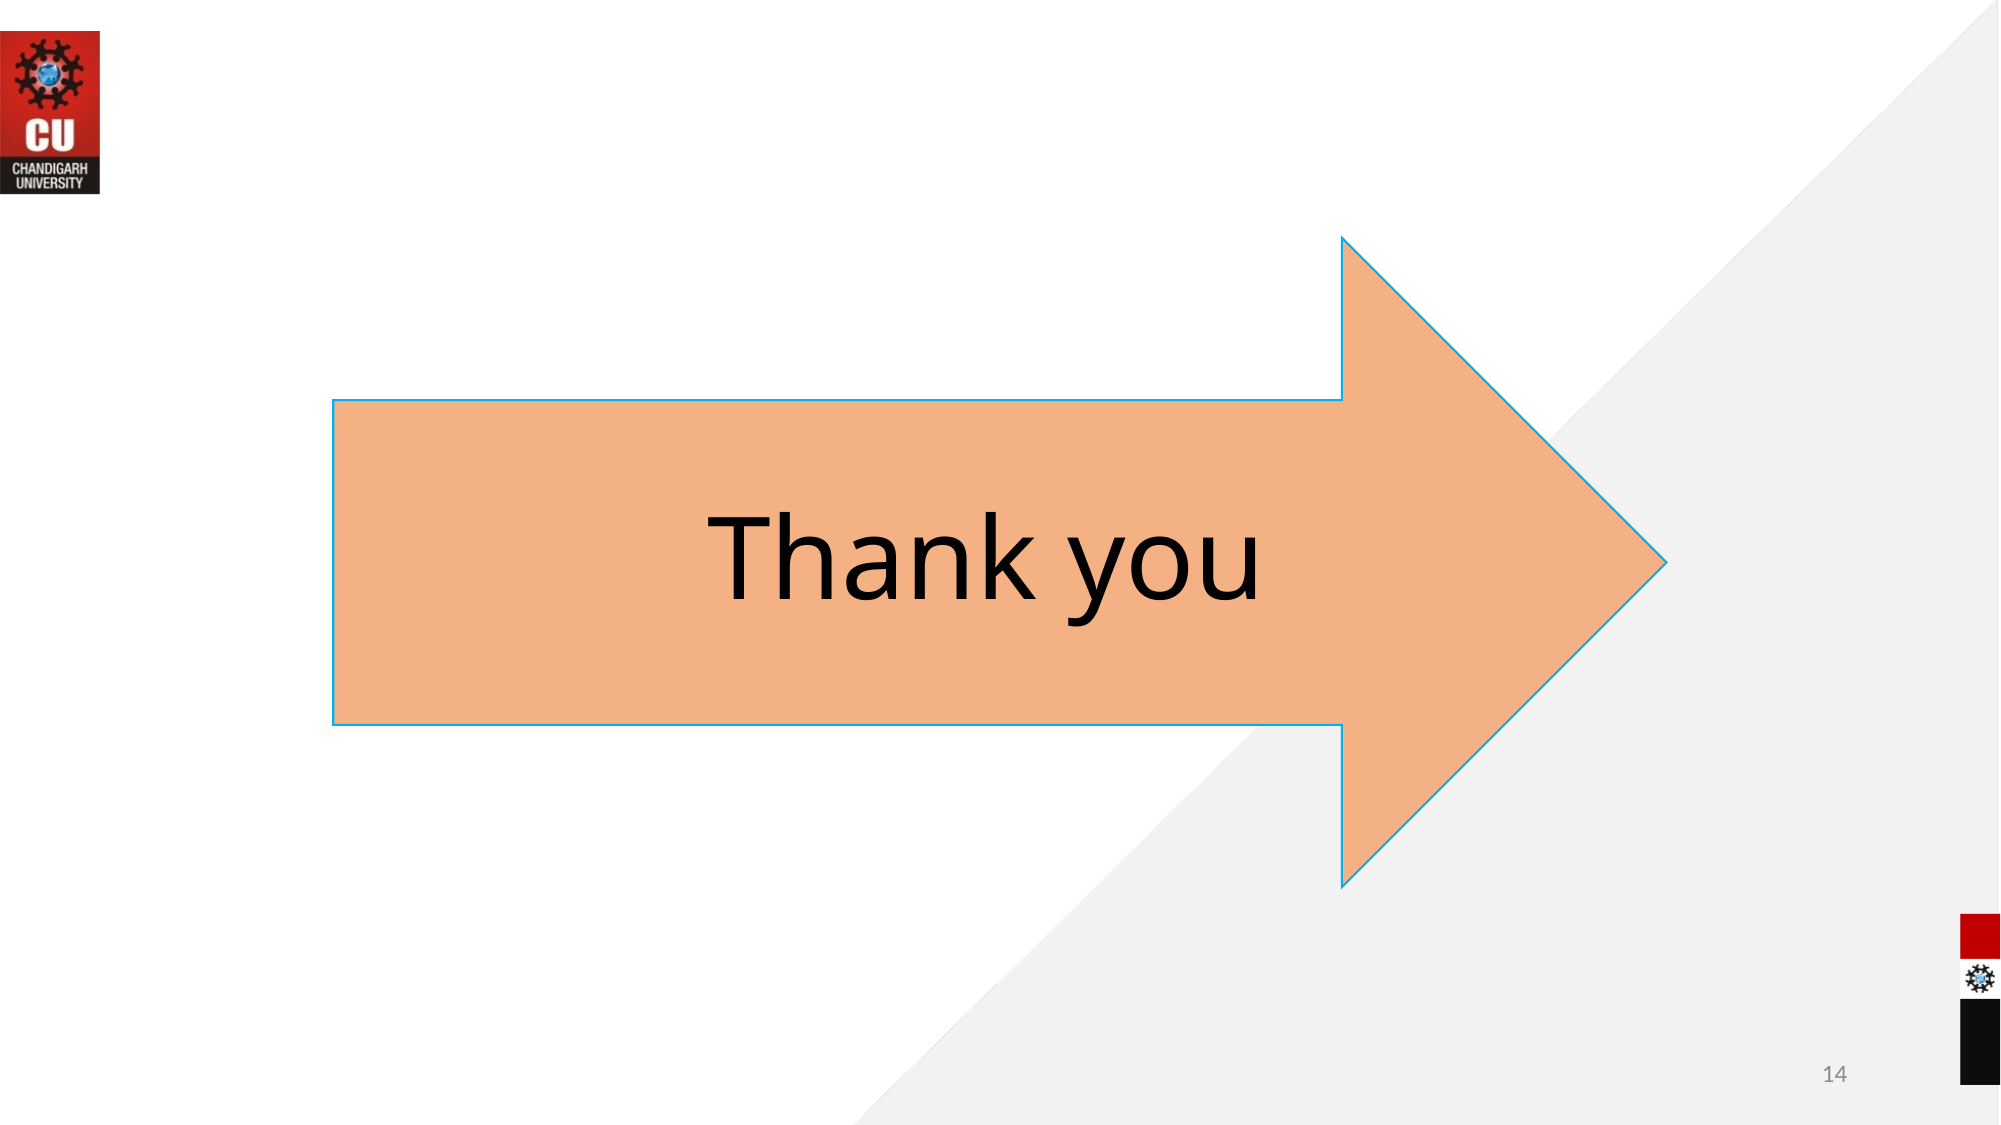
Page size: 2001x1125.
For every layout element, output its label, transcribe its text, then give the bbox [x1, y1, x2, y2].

slide_number 14 [1412, 1042, 1863, 1103]
picture [0, 0, 2001, 1125]
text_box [333, 117, 1667, 1007]
